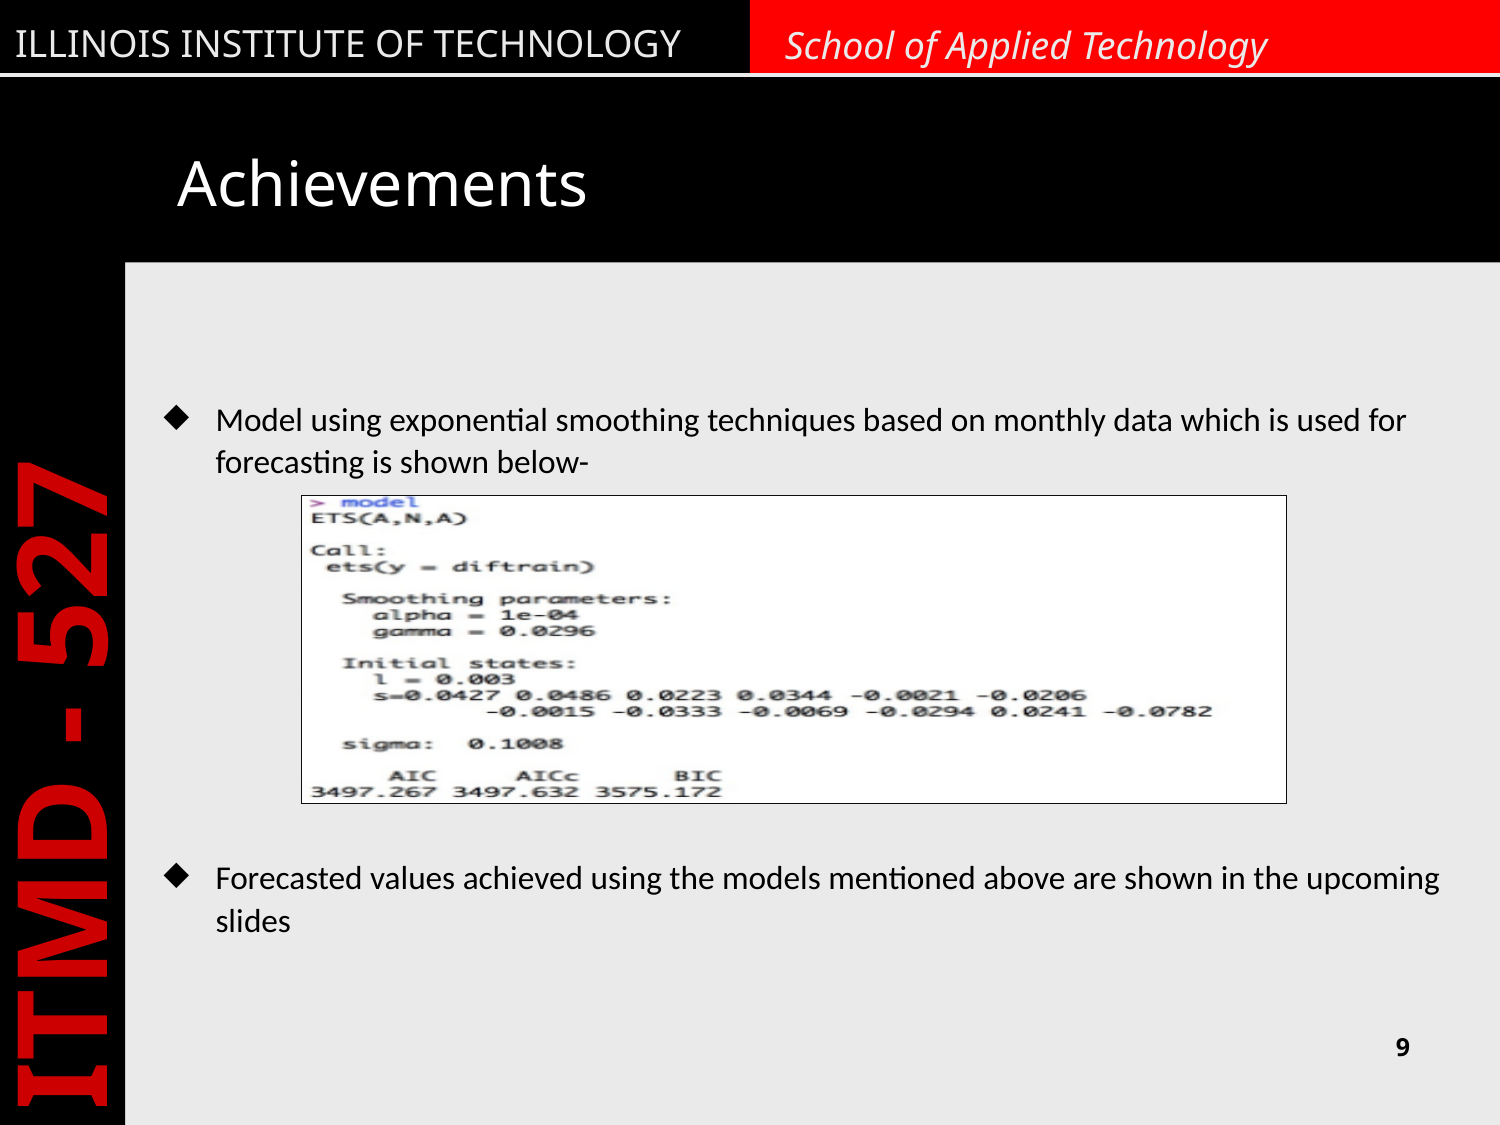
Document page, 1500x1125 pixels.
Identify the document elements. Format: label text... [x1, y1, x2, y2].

slide_number 9 [1074, 1024, 1425, 1103]
title Achievements [162, 87, 1425, 264]
list Model using exponential smoothing techniques based on monthly data which is used for forecasting is shown below- Forecasted values achieved using the models mentioned above are shown in the upcoming slides [125, 264, 1500, 1125]
picture [300, 495, 1287, 804]
